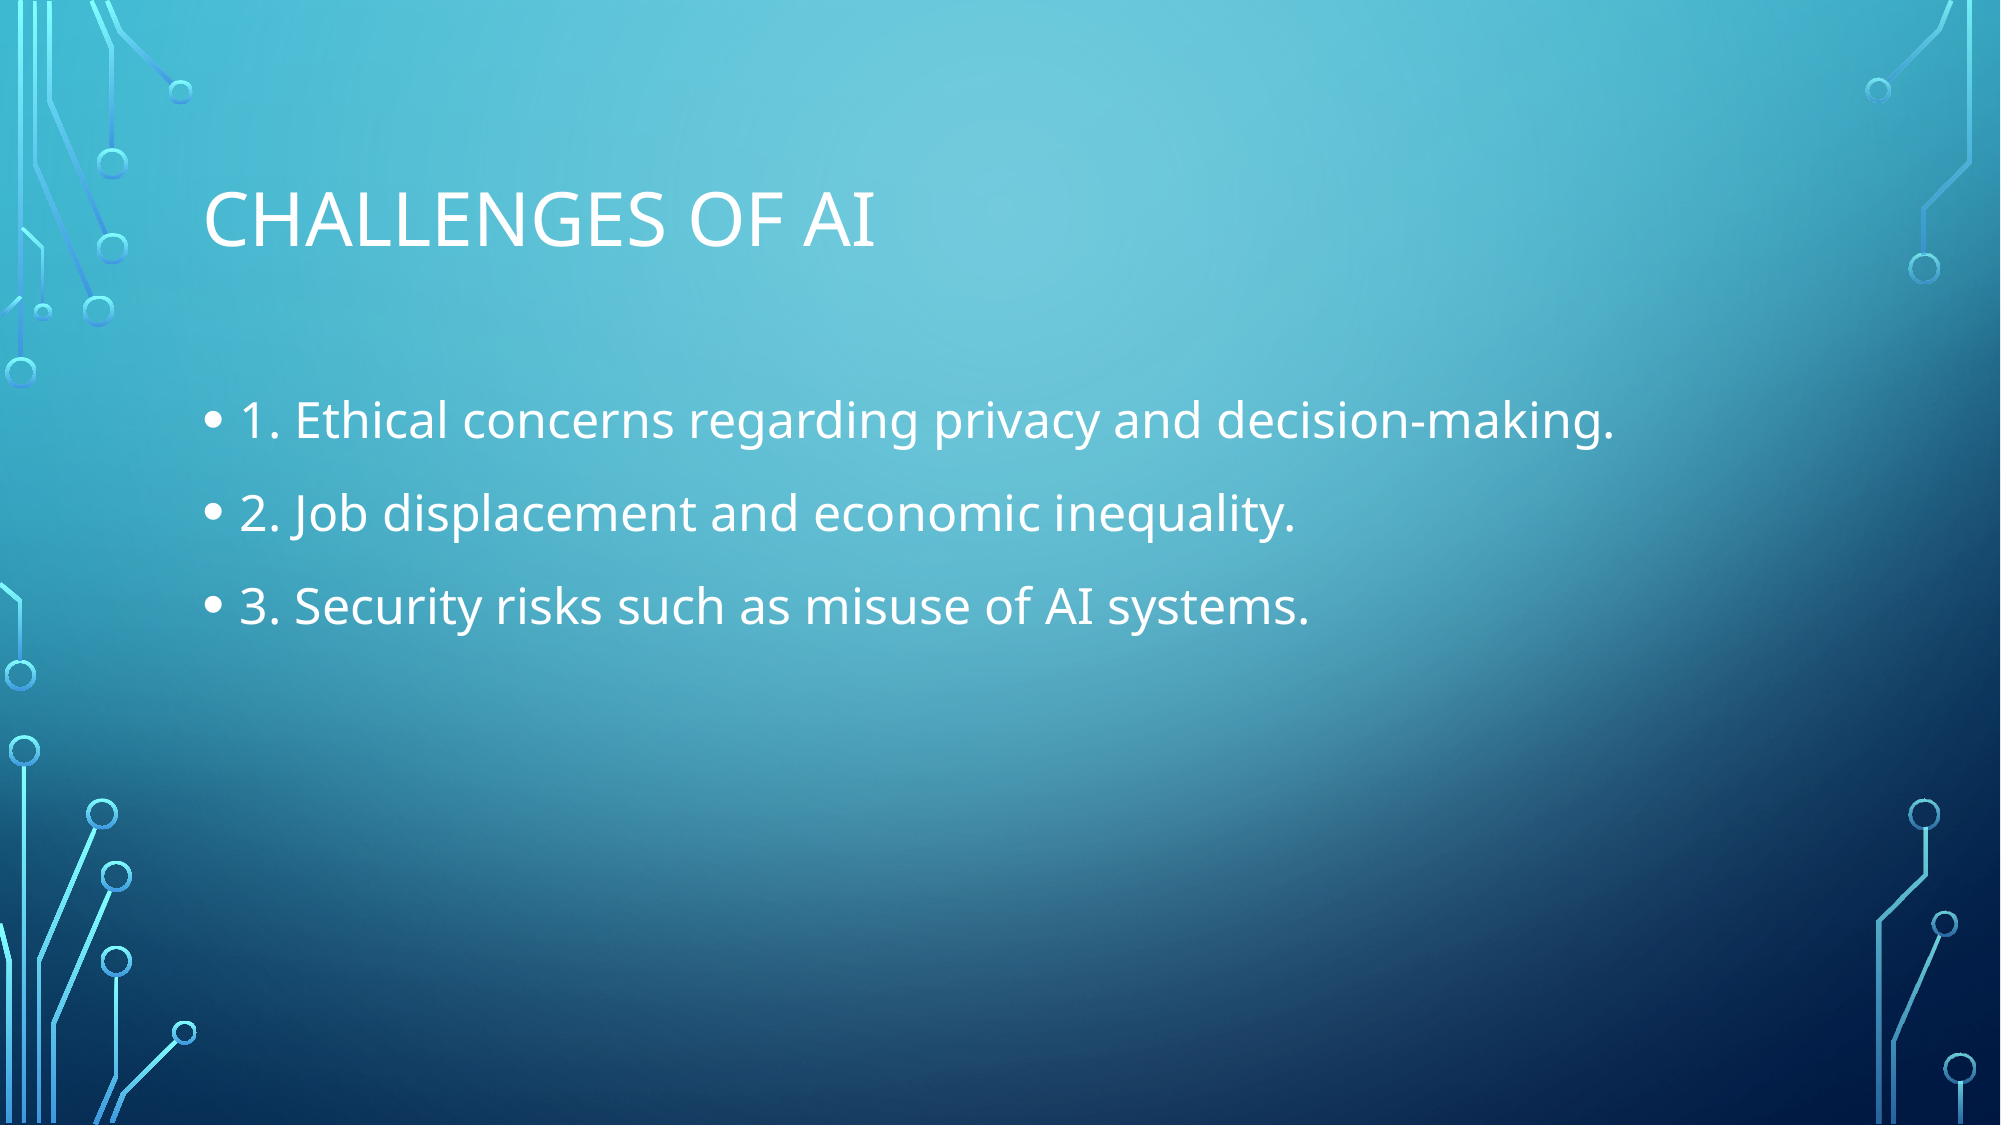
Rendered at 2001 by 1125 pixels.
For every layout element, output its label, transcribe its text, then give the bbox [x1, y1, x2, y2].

title Challenges of AI [187, 101, 1813, 344]
list 1. Ethical concerns regarding privacy and decision-making. 2. Job displacement and economic inequality. 3. Security risks such as misuse of AI systems. [187, 369, 1813, 950]
